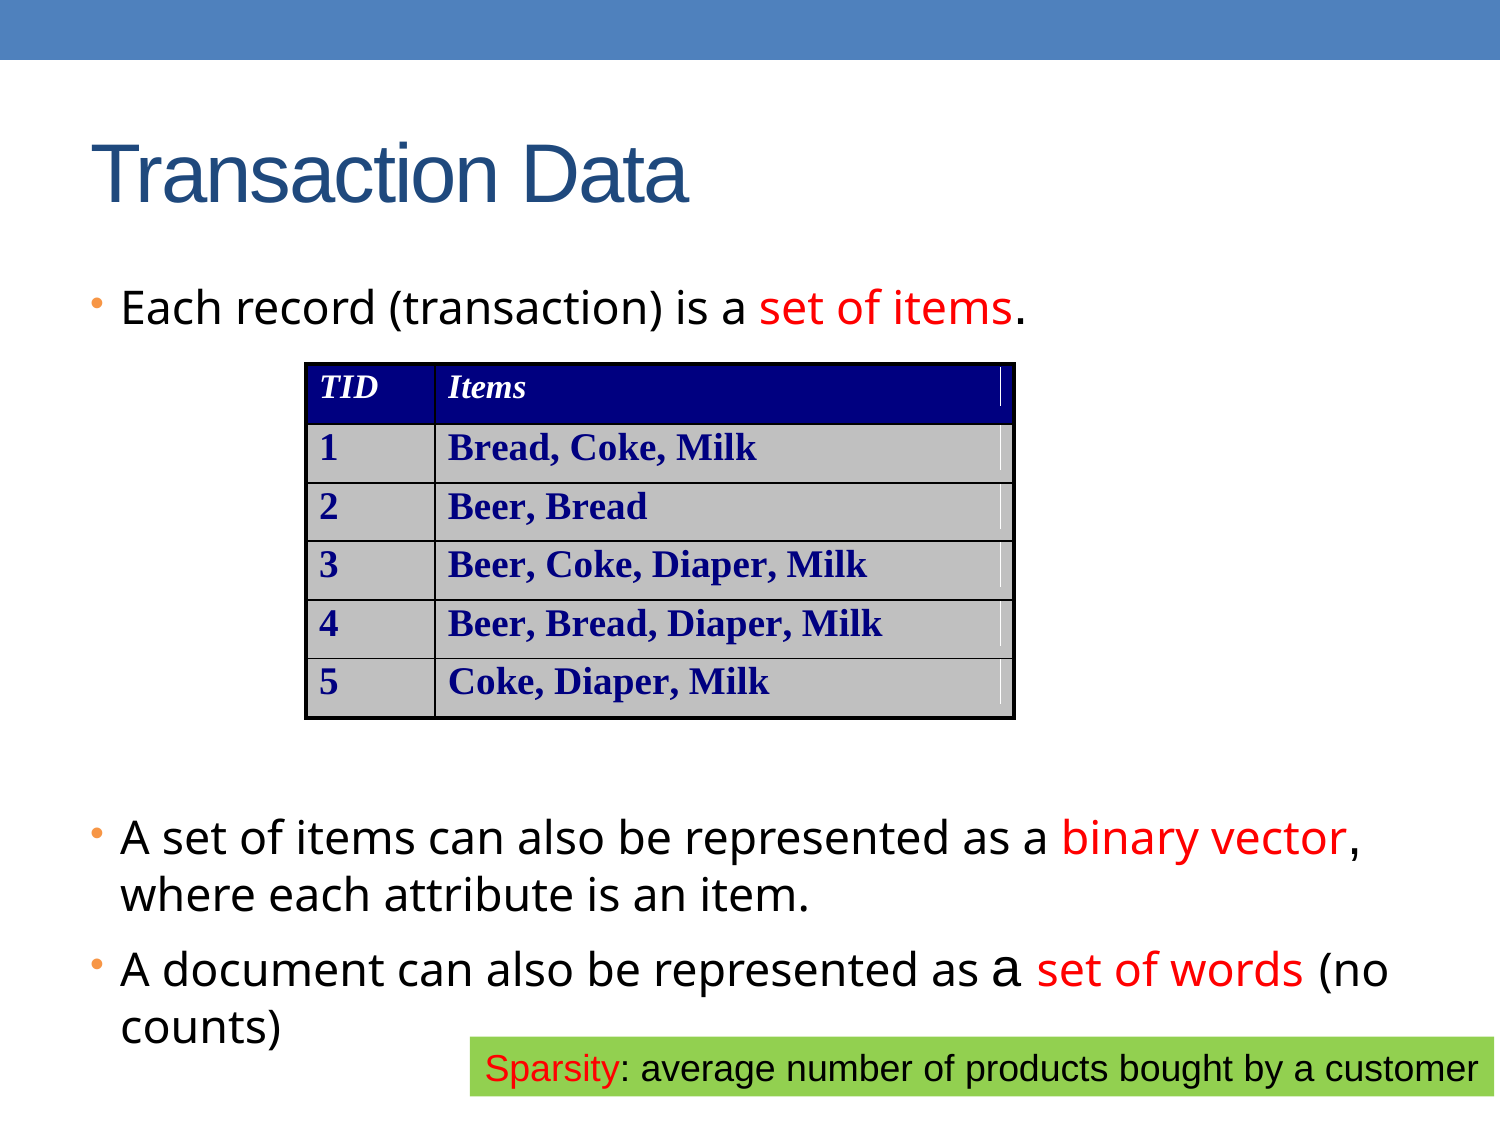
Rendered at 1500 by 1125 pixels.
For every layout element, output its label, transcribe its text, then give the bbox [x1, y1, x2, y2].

text_box Sparsity: average number of products bought by a customer [469, 1036, 1495, 1097]
title Transaction Data [75, 87, 1425, 250]
list Each record (transaction) is a set of items. A set of items can also be represented as a binary vector, where each attribute is an item. A document can also be represented as a set of words (no counts) [75, 262, 1425, 1063]
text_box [287, 362, 1026, 749]
